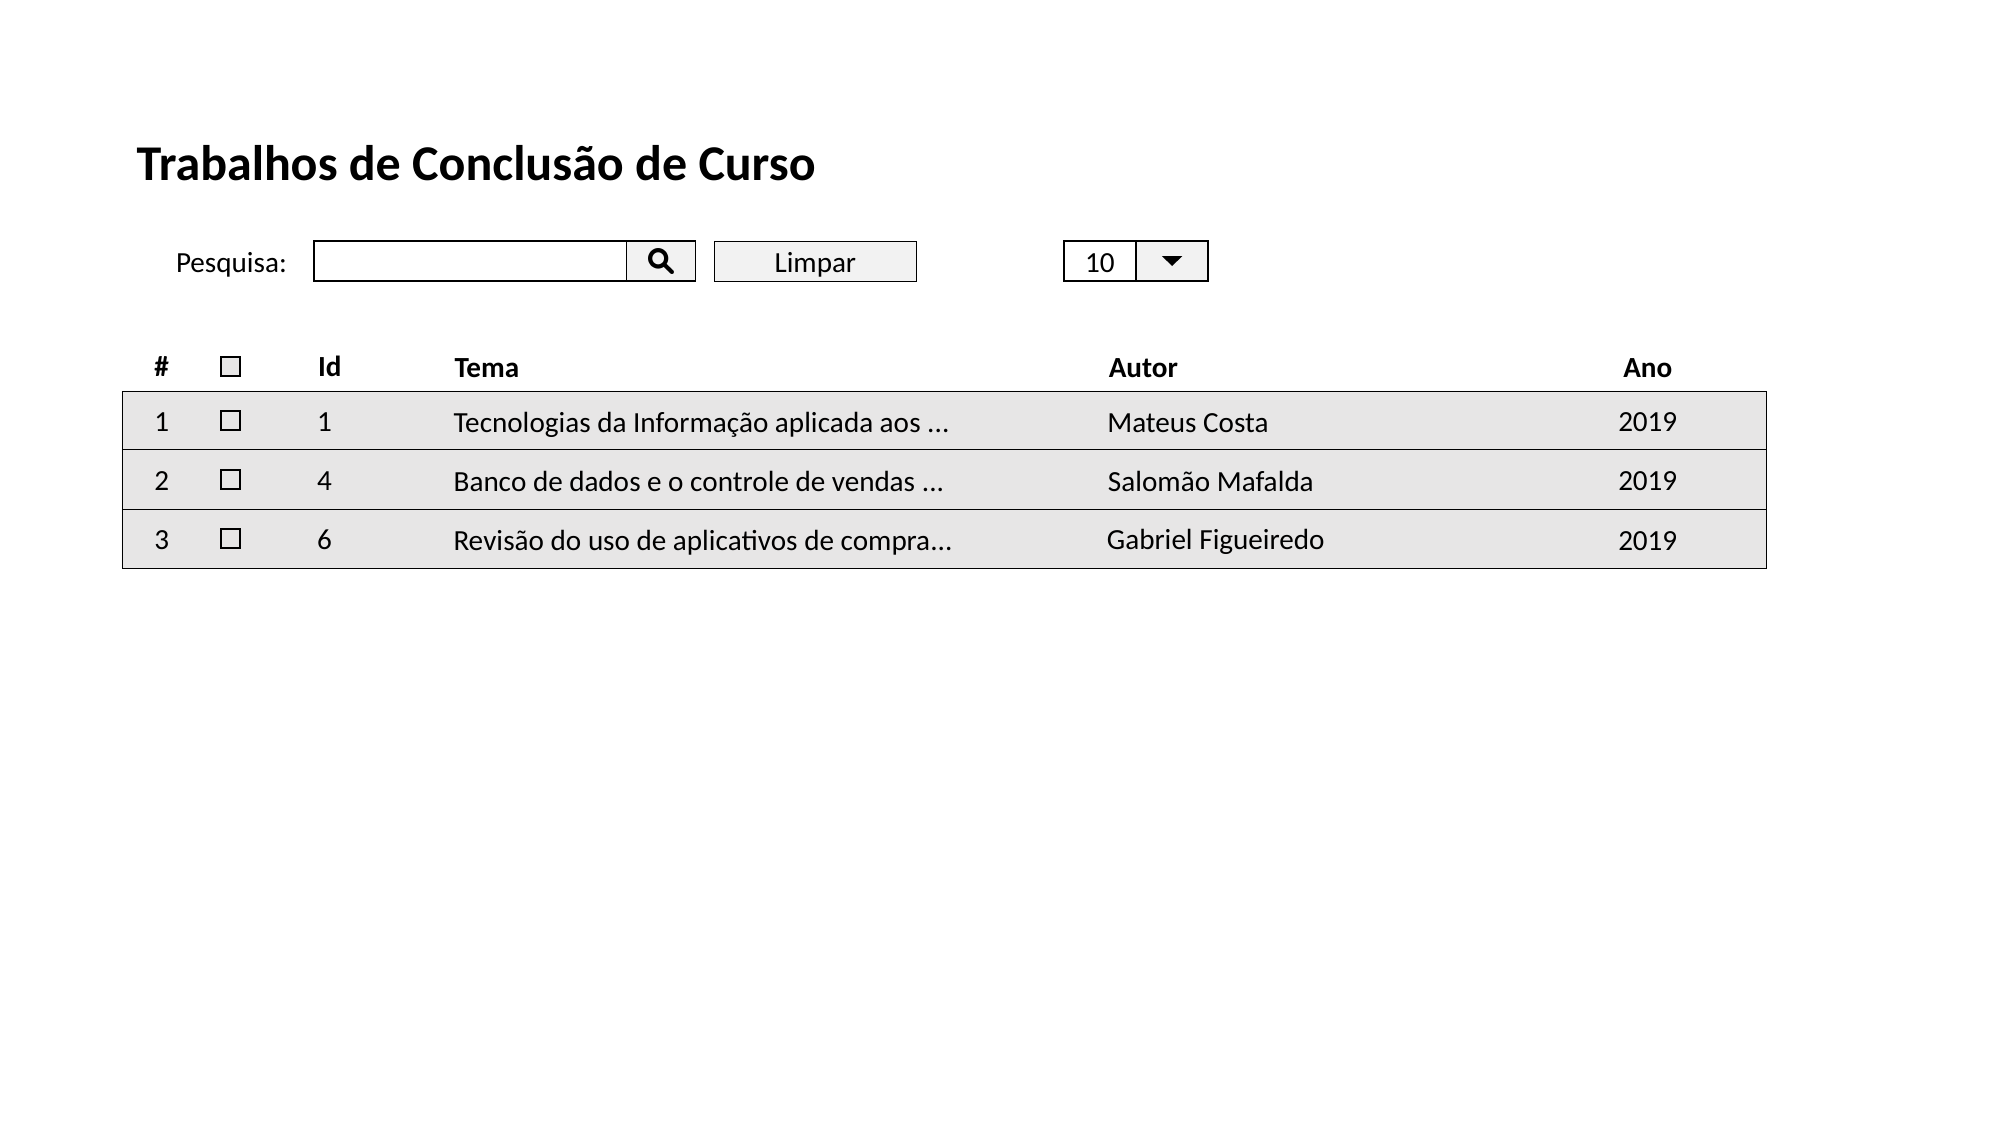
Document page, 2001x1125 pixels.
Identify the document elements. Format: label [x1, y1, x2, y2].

text_box [0, 0, 2000, 1125]
